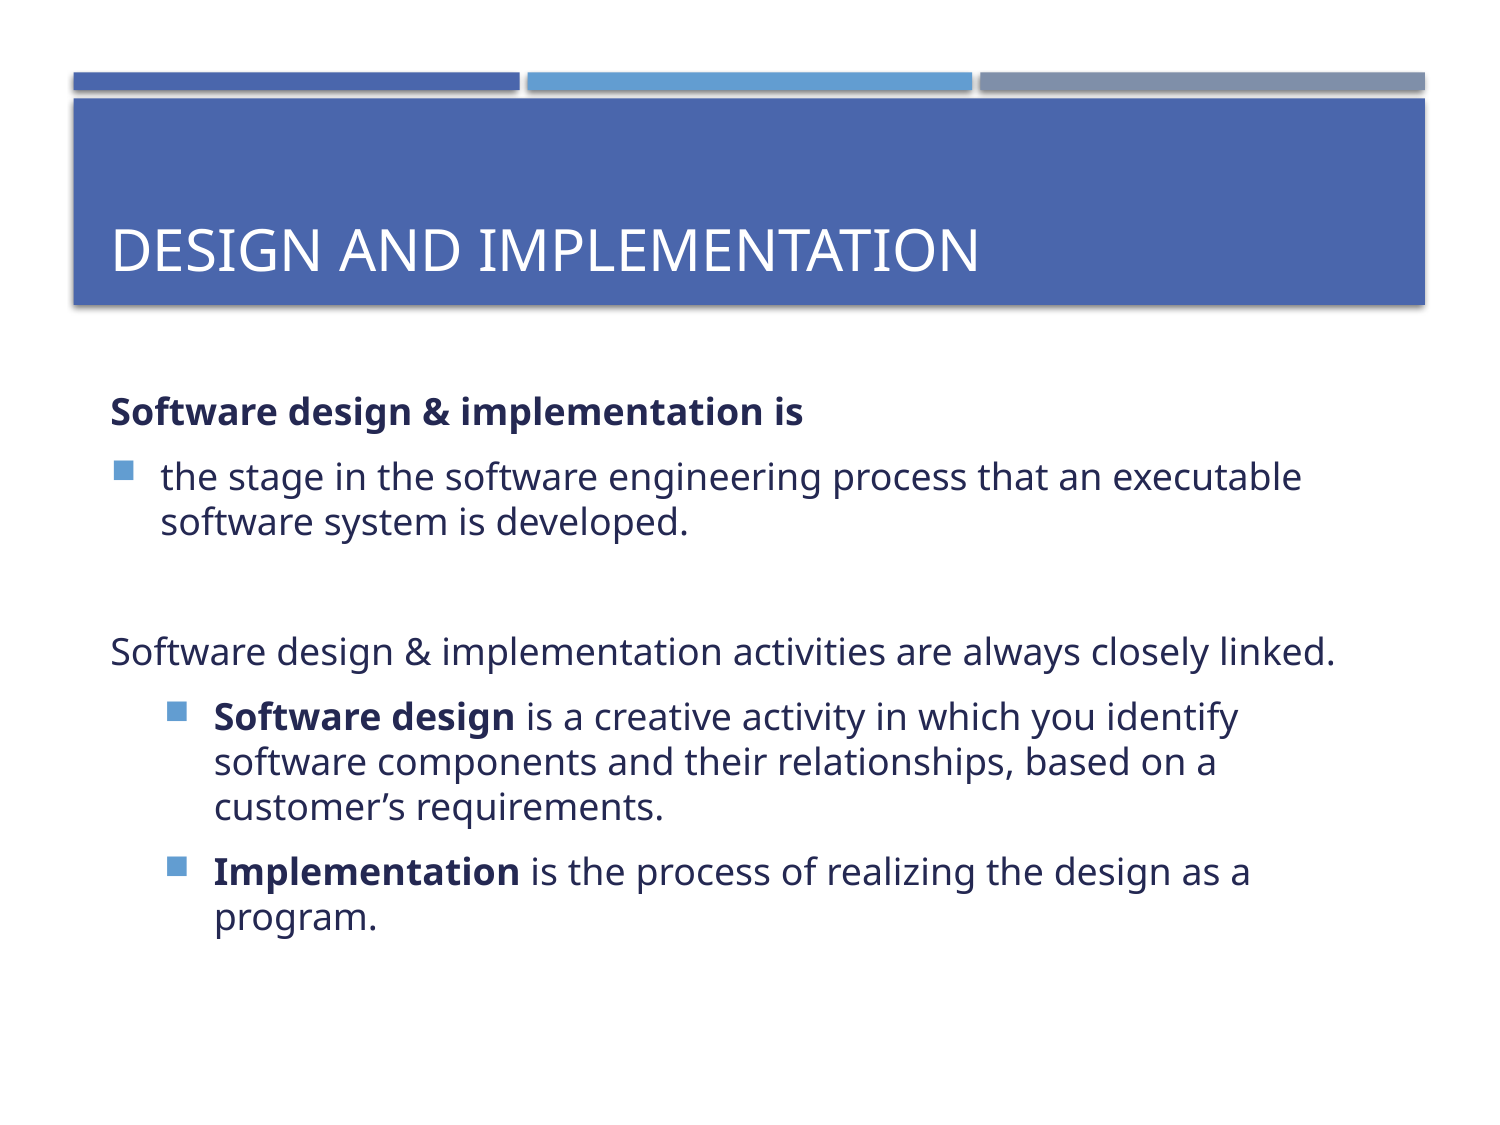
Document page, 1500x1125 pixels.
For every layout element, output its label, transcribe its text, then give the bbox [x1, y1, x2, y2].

title Design and implementation [95, 112, 1406, 291]
list Software design & implementation is the stage in the software engineering process that an executable software system is developed. Software design & implementation activities are always closely linked. Software design is a creative activity in which you identify software components and their relationships, based on a customer’s requirements. Implementation is the process of realizing the design as a program. [95, 365, 1406, 962]
